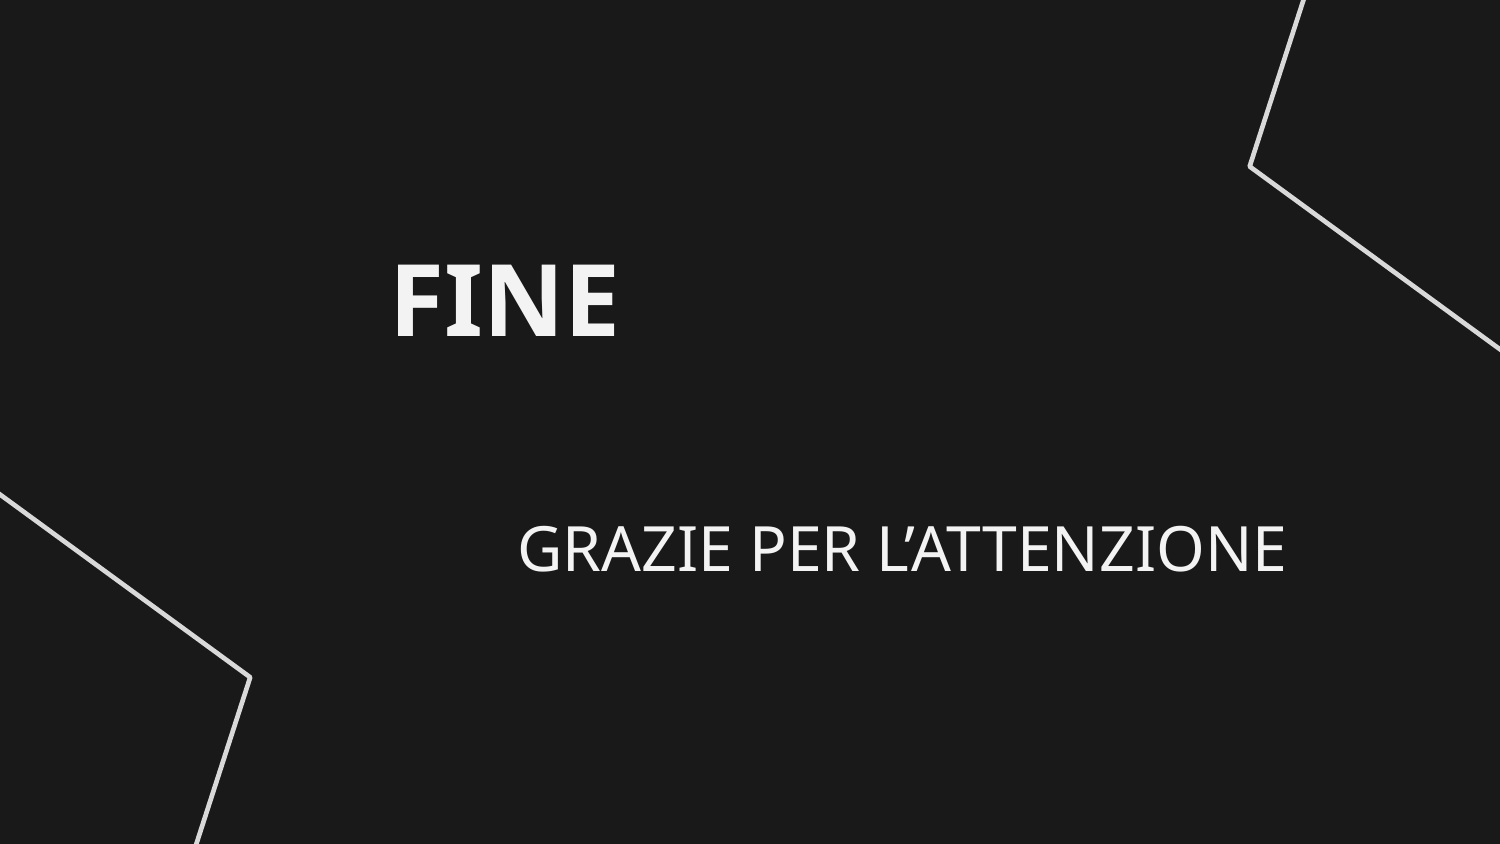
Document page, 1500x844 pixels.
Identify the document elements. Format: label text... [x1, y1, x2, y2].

text_box GRAZIE PER L’ATTENZIONE [0, 443, 1304, 651]
text_box [1249, 0, 1500, 350]
text_box FINE [374, 193, 1500, 401]
text_box [0, 494, 251, 844]
